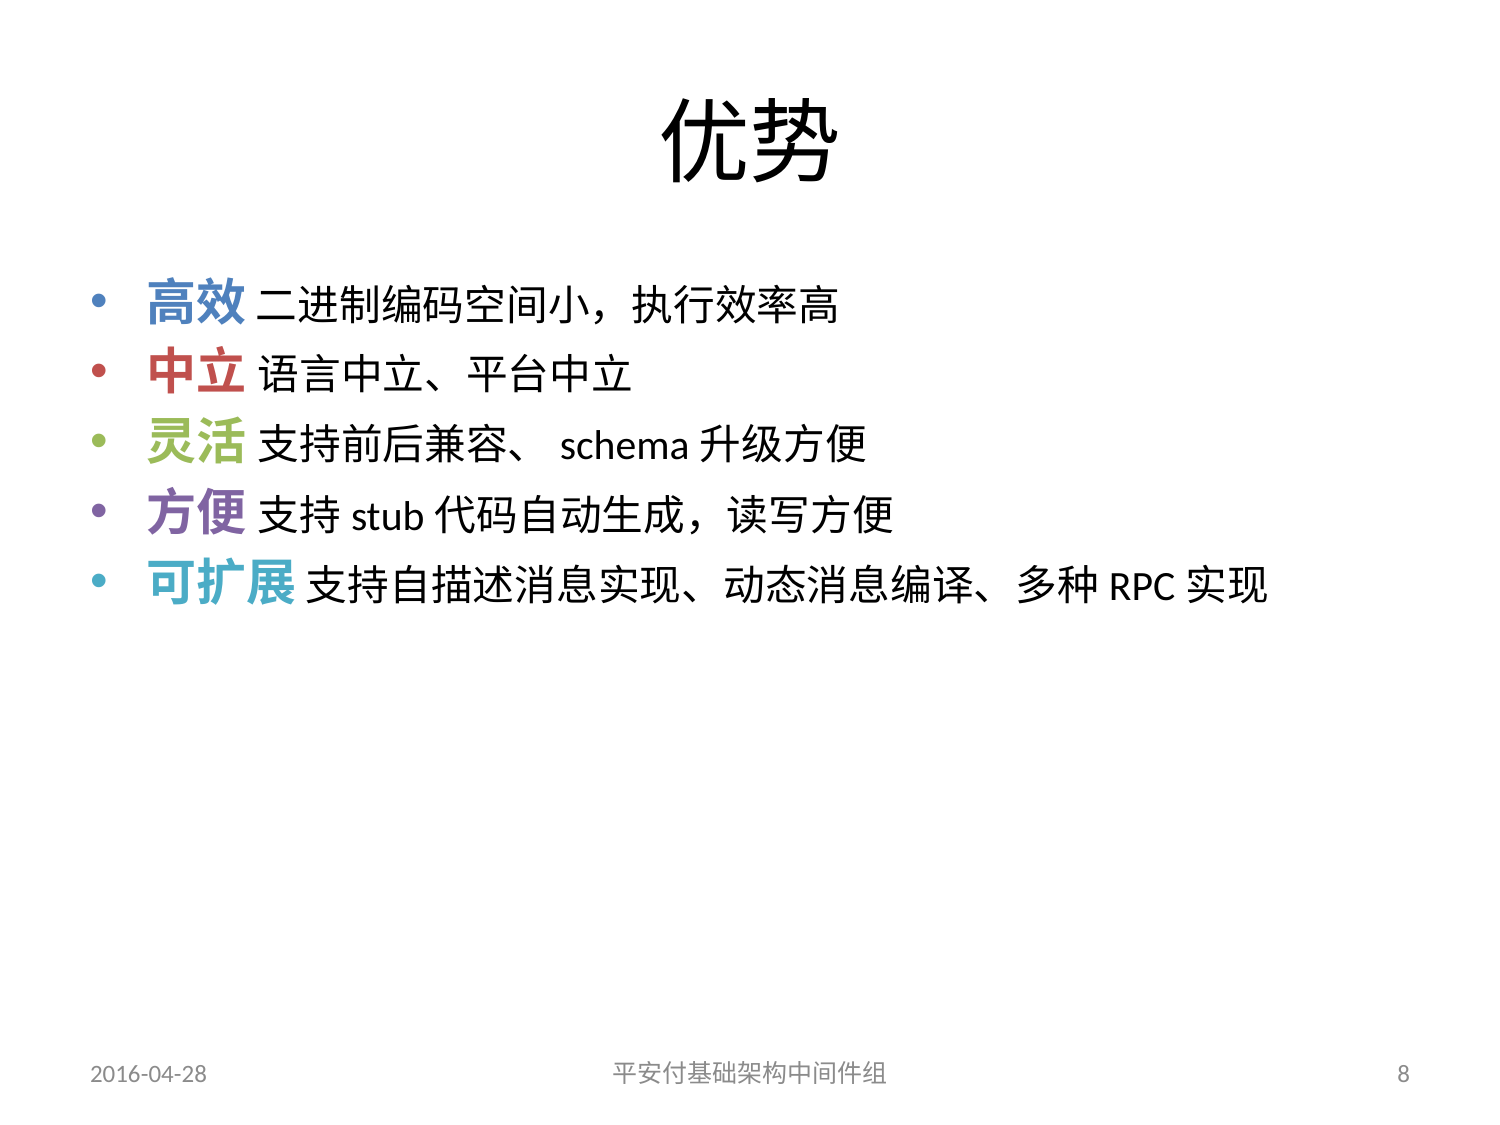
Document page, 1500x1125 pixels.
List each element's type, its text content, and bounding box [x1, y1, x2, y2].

list 高效 二进制编码空间小，执行效率高 中立 语言中立、平台中立 灵活 支持前后兼容、schema升级方便 方便 支持stub代码自动生成，读写方便 可扩展 支持自描述消息实现、动态消息编译、多种RPC实现 [75, 262, 1425, 1005]
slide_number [75, 1042, 425, 1103]
title 优势 [75, 45, 1425, 233]
slide_number 8 [1074, 1042, 1425, 1103]
footer 平安付基础架构中间件组 [512, 1042, 988, 1103]
